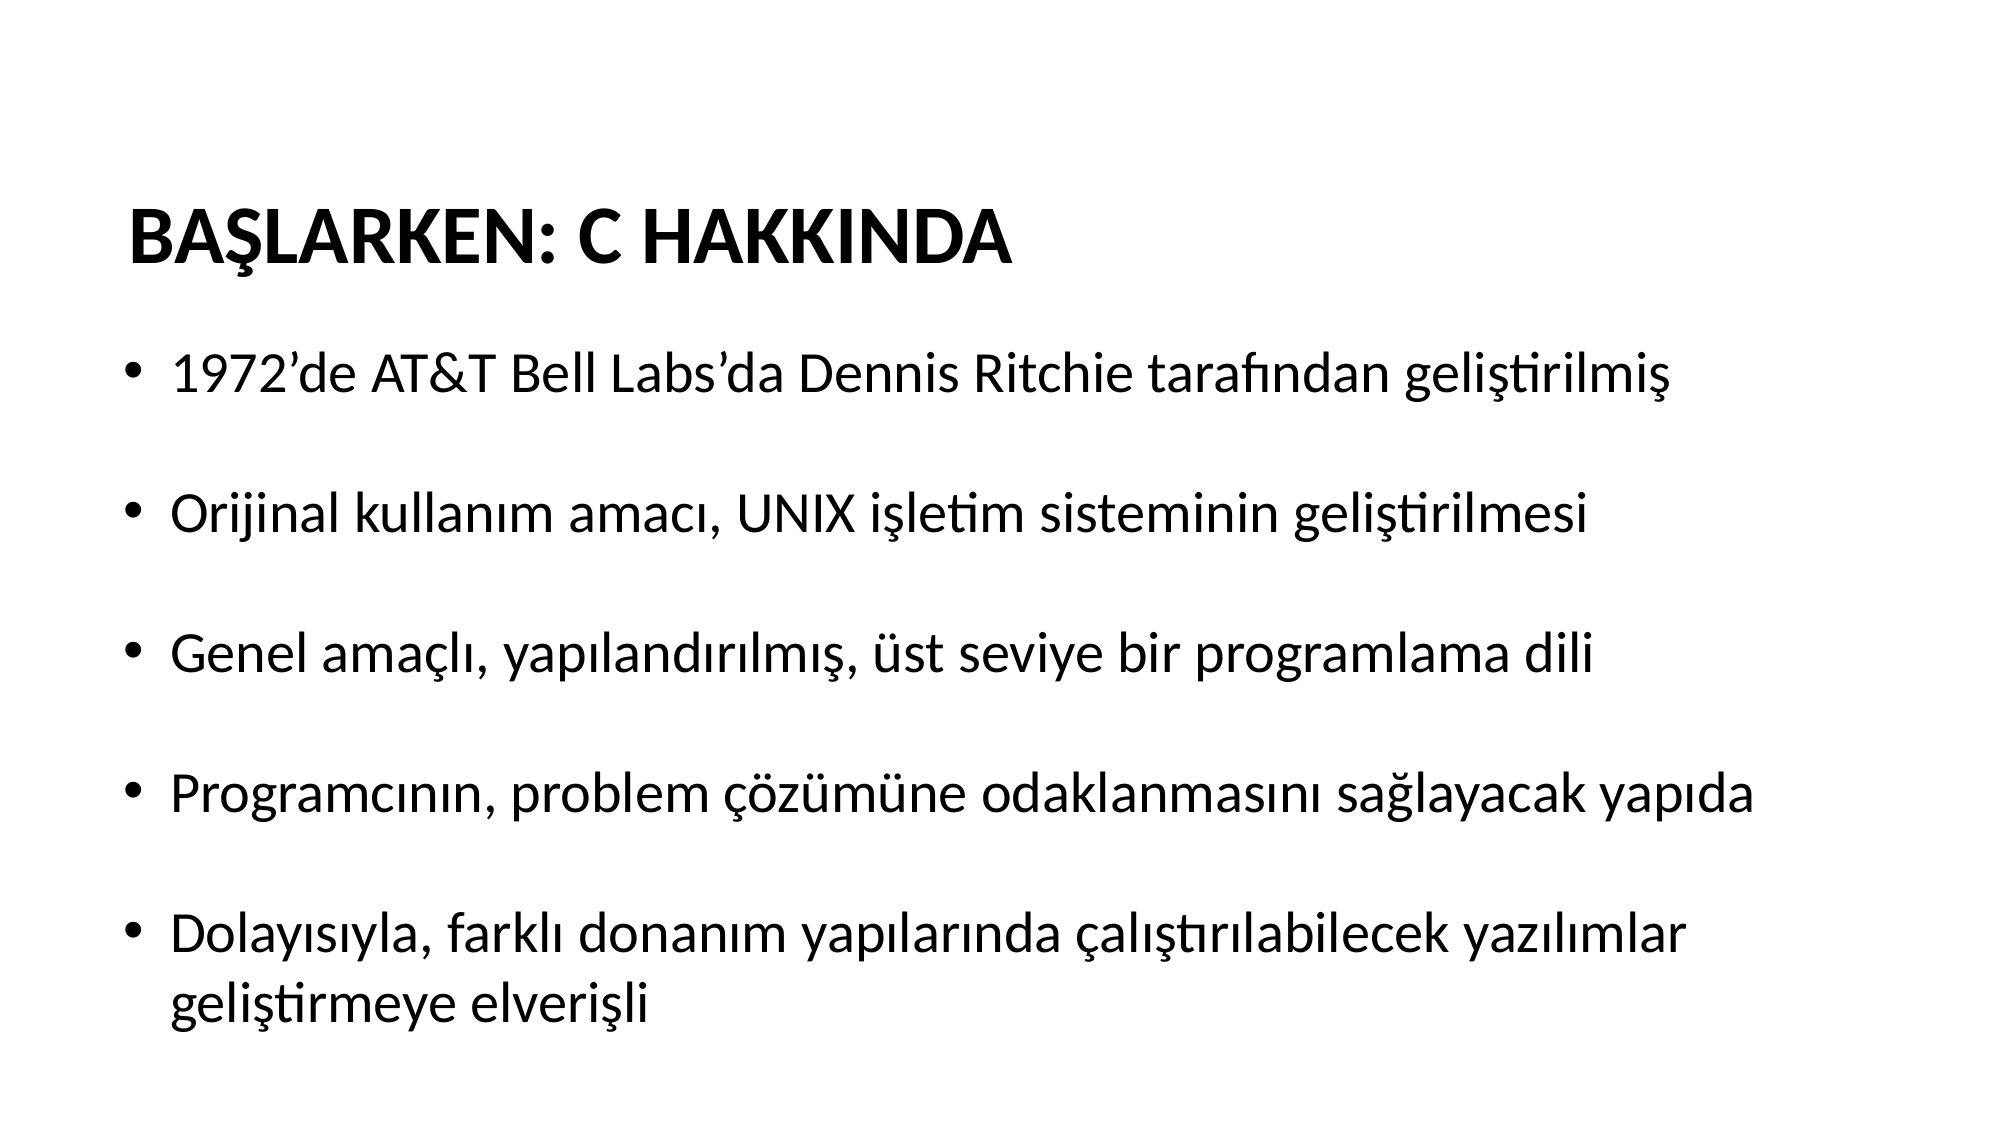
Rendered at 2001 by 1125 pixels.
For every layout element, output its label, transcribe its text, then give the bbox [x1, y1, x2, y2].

text_box 1972’de AT&T Bell Labs’da Dennis Ritchie tarafından geliştirilmiş Orijinal kullanım amacı, UNIX işletim sisteminin geliştirilmesi Genel amaçlı, yapılandırılmış, üst seviye bir programlama dili Programcının, problem çözümüne odaklanmasını sağlayacak yapıda Dolayısıyla, farklı donanım yapılarında çalıştırılabilecek yazılımlar geliştirmeye elverişli [108, 326, 1944, 1125]
text_box BAŞLARKEN: C HAKKINDA [113, 172, 1029, 288]
